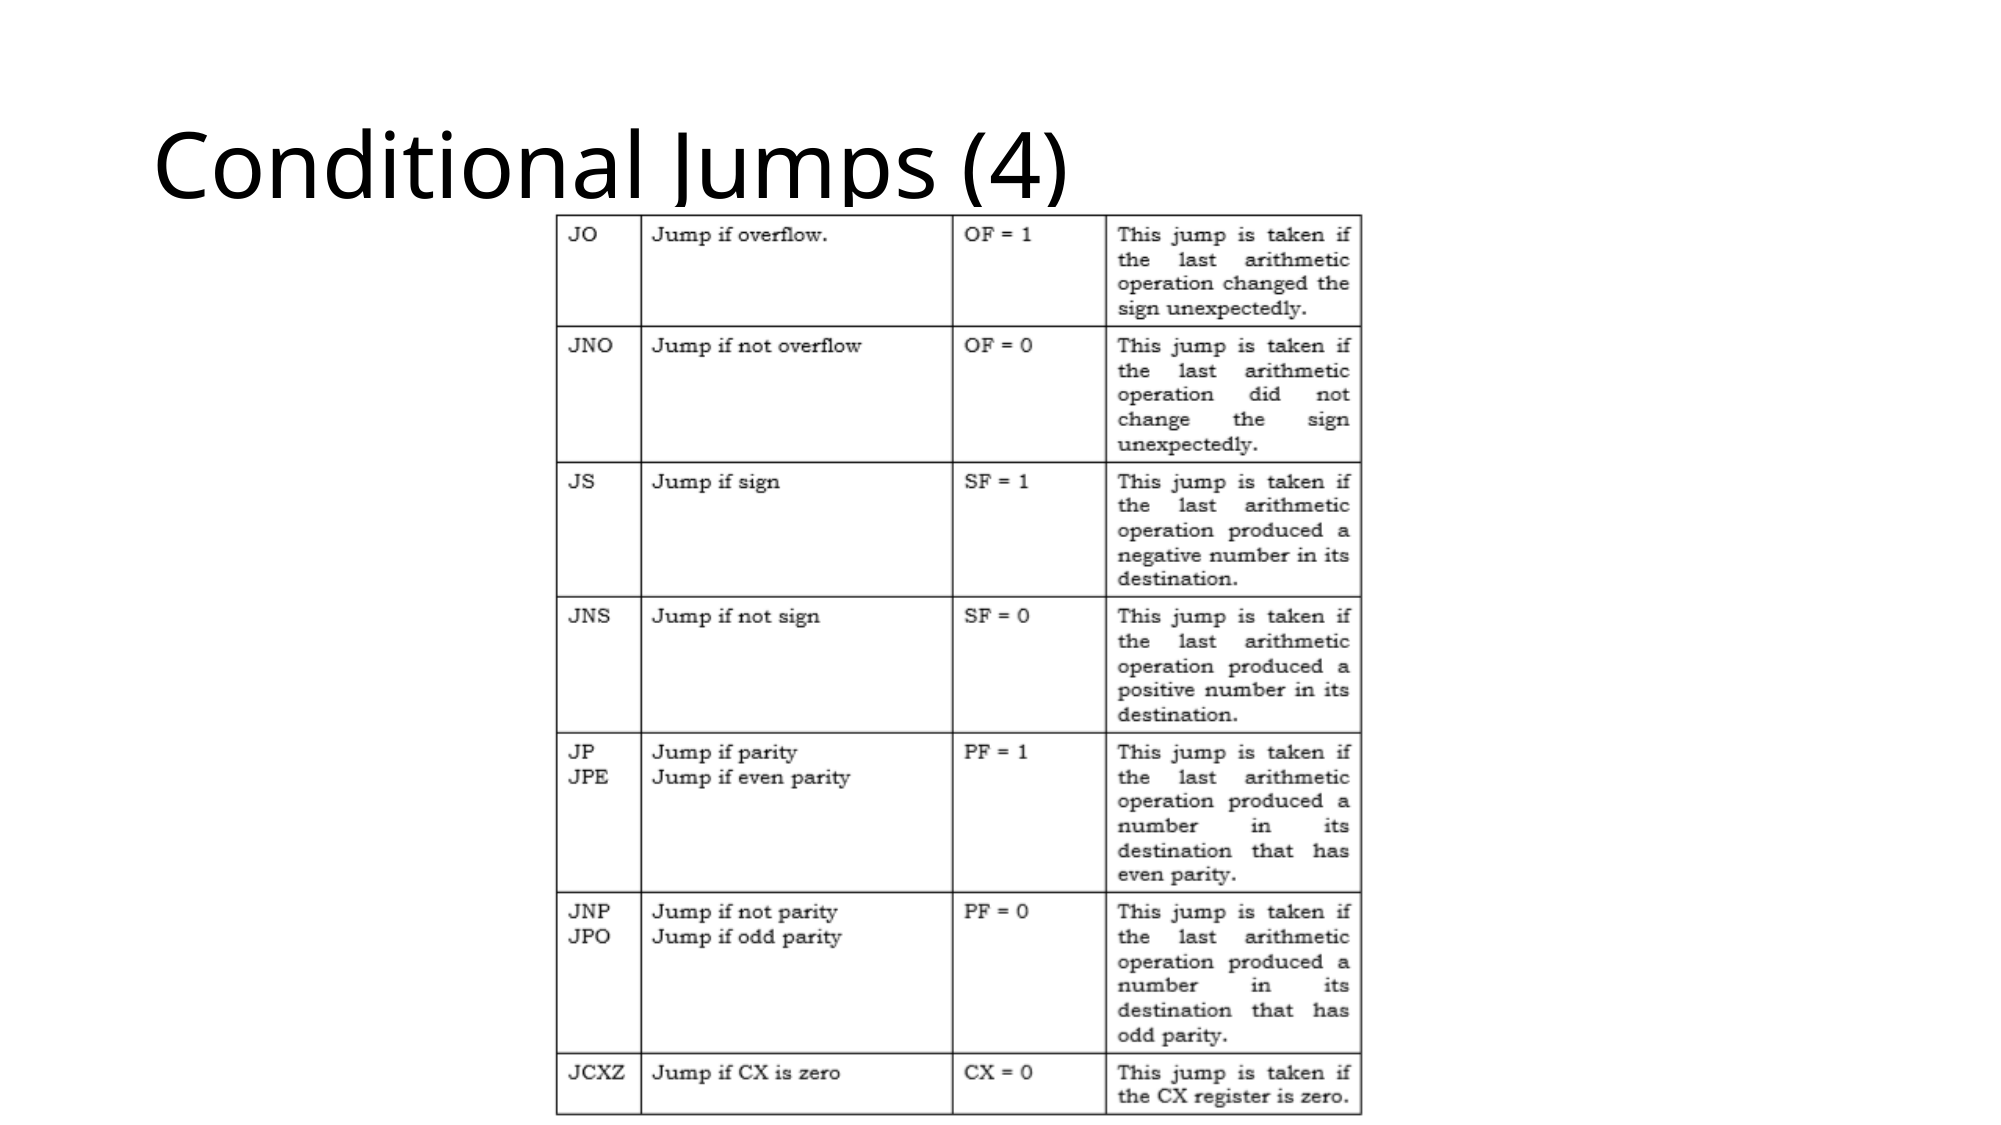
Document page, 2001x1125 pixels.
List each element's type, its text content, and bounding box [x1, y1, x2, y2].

picture [550, 207, 1372, 1125]
title Conditional Jumps (4) [137, 59, 1863, 278]
